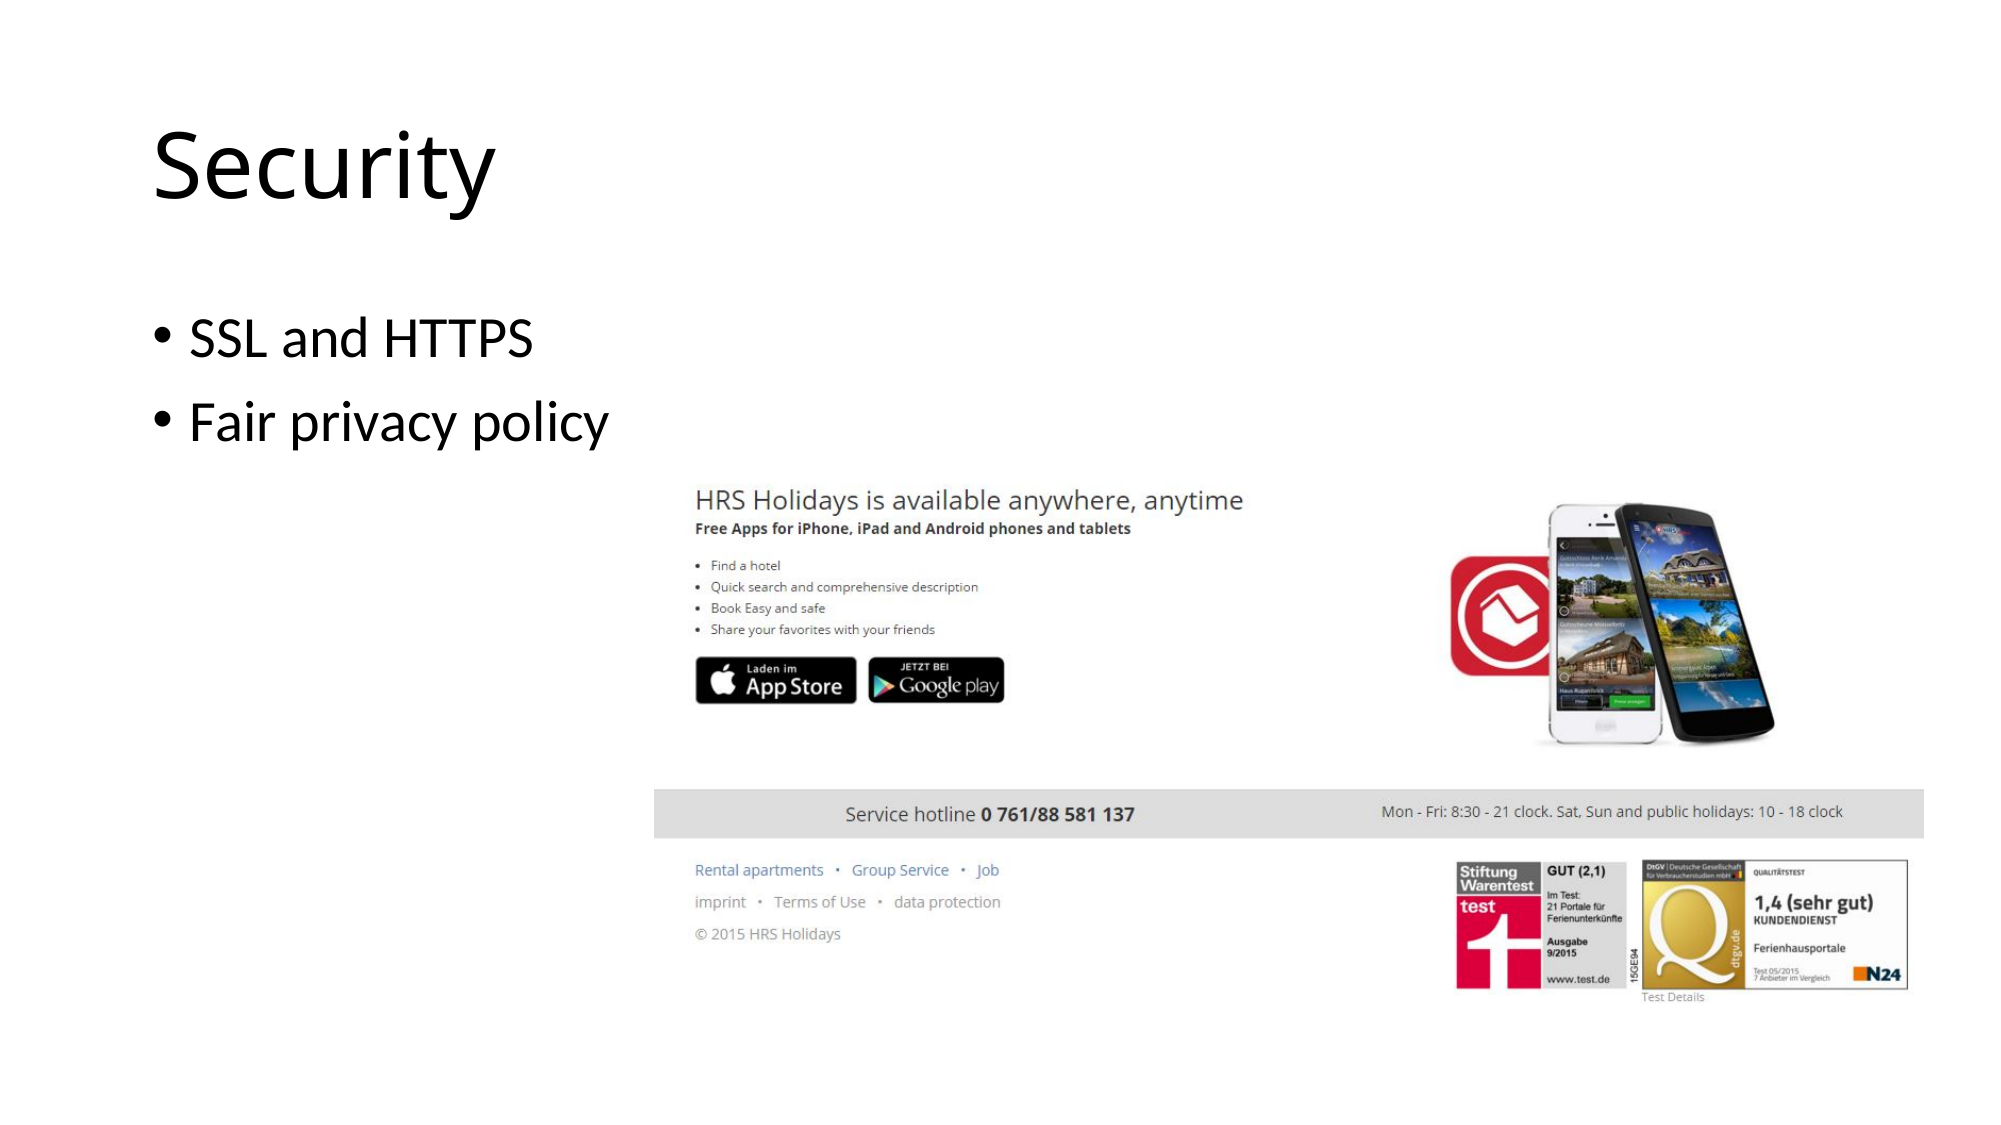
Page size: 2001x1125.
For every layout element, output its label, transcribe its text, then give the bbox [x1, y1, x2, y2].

list SSL and HTTPS Fair privacy policy [137, 299, 1863, 1014]
title Security [137, 59, 1863, 278]
picture [654, 467, 1924, 1014]
